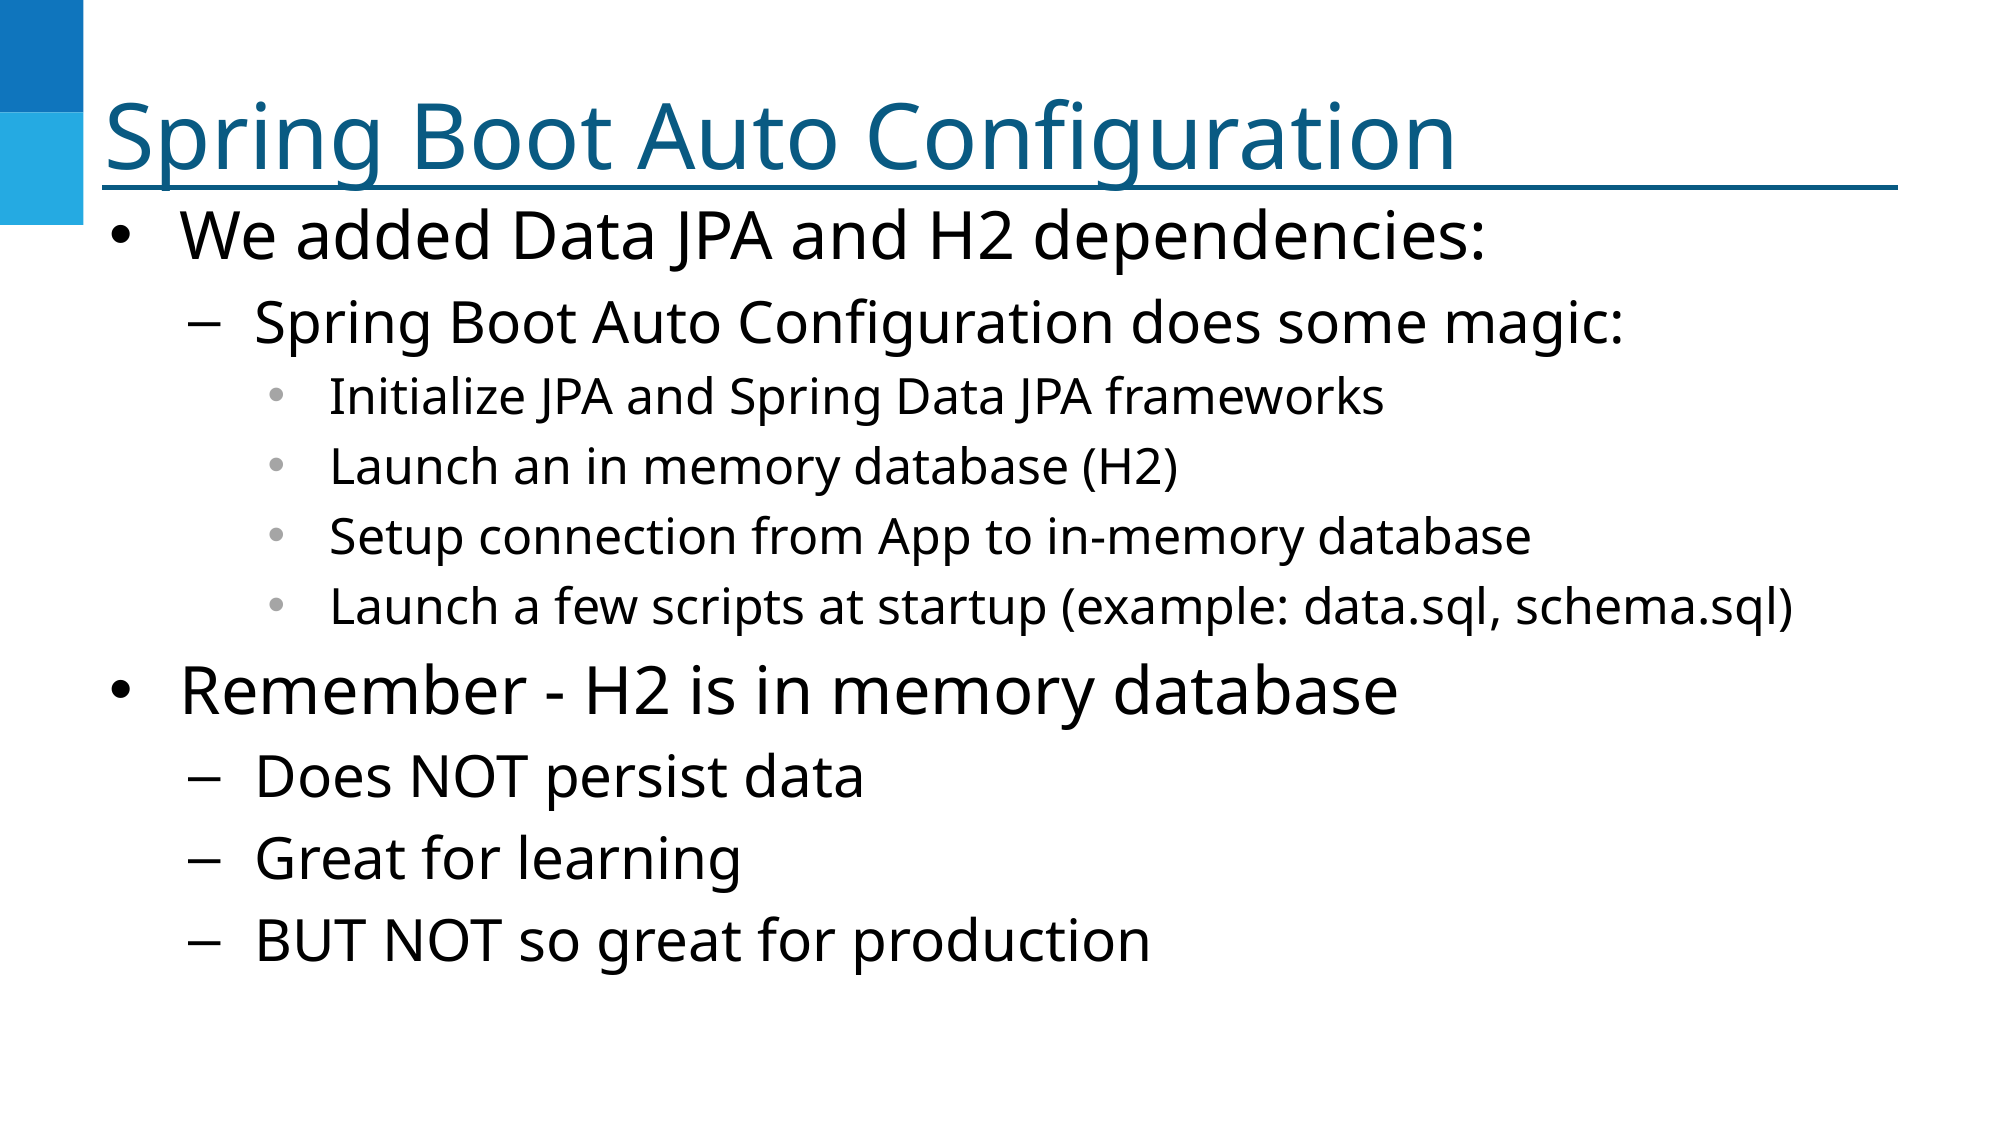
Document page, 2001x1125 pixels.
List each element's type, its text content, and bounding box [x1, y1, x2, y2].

title Spring Boot Auto Configuration [102, 75, 1898, 157]
list We added Data JPA and H2 dependencies: Spring Boot Auto Configuration does some magic: Initialize JPA and Spring Data JPA frameworks Launch an in memory database (H2) Setup connection from App to in-memory database Launch a few scripts at startup (example: data.sql, schema.sql) Remember - H2 is in memory database Does NOT persist data Great for learning BUT NOT so great for production [102, 190, 1898, 1094]
